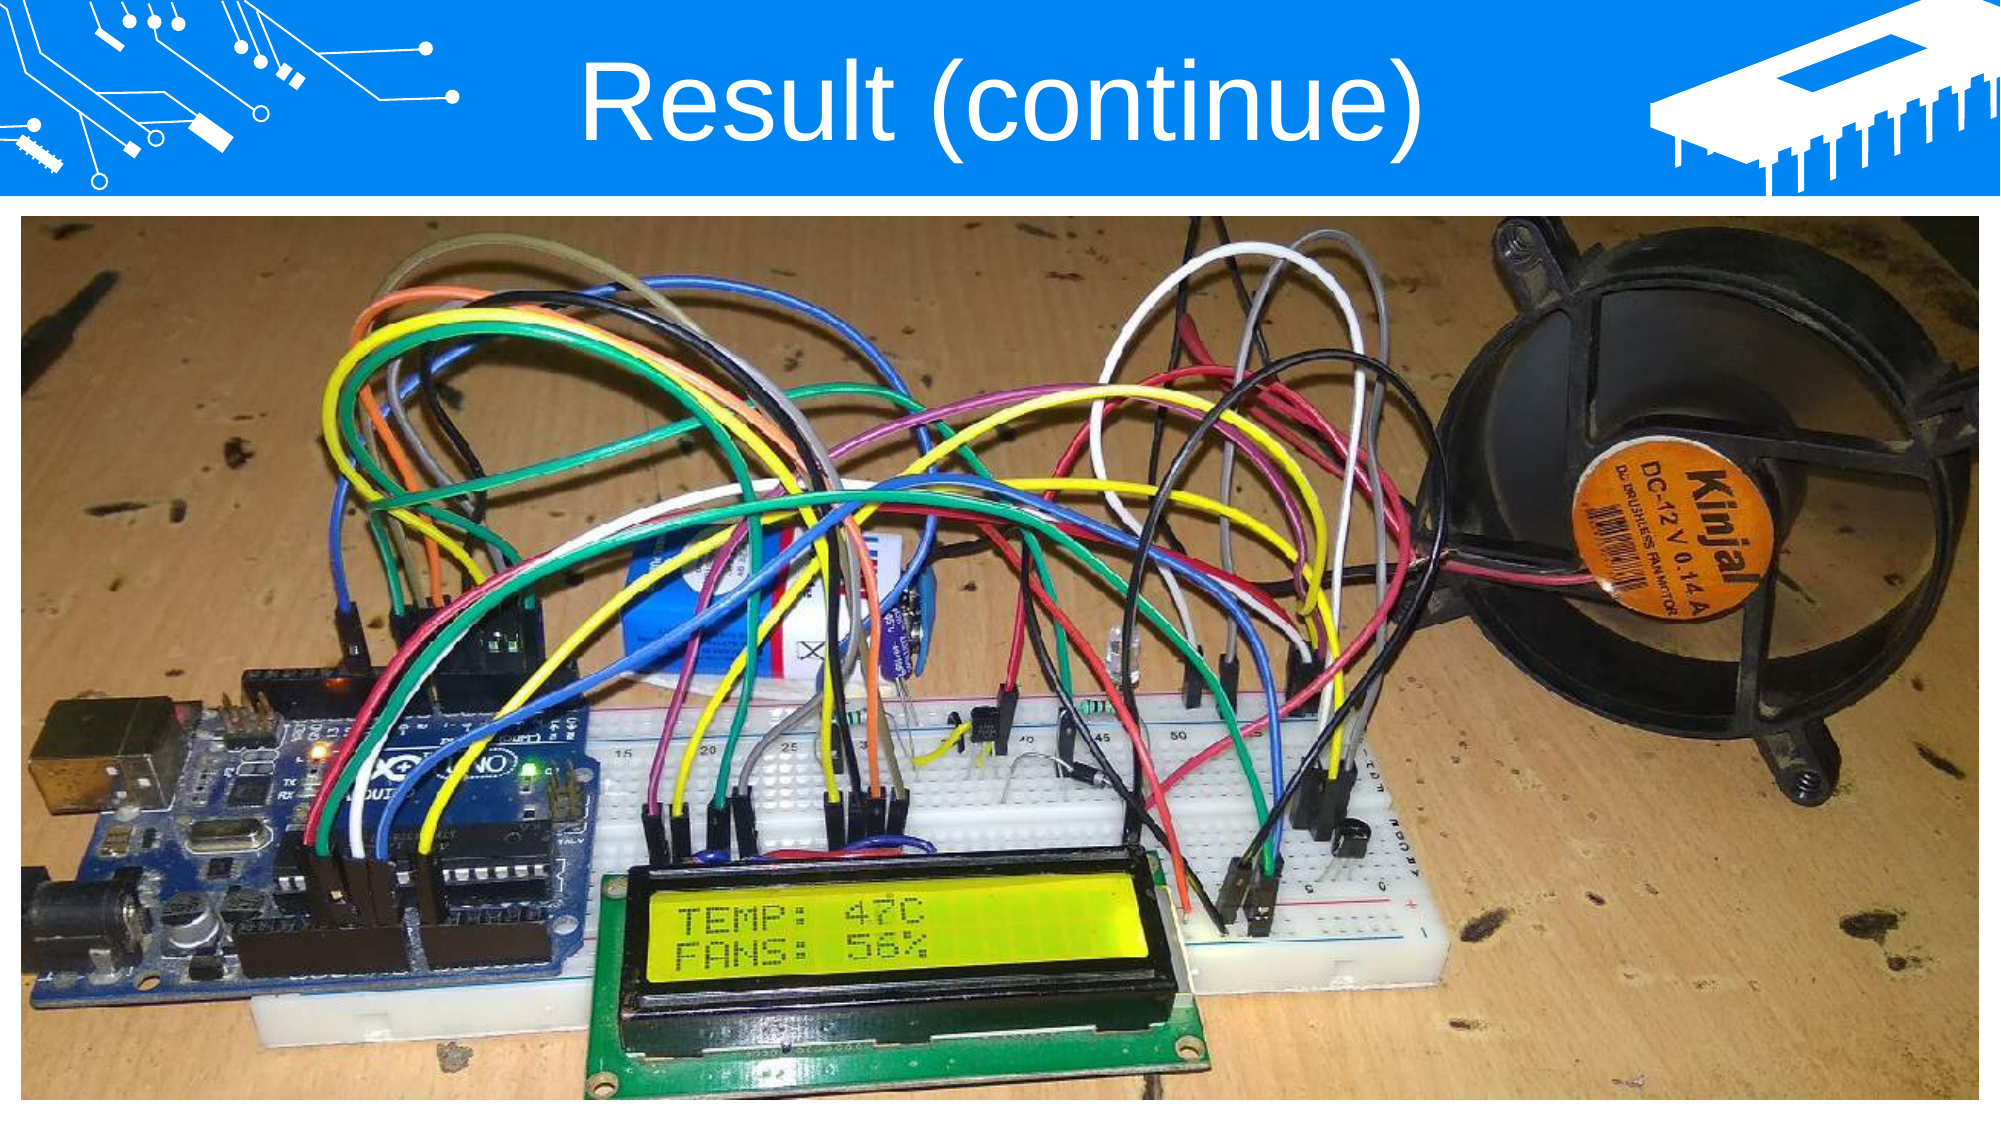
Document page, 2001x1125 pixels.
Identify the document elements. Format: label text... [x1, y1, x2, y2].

picture [21, 216, 1979, 1100]
list Result (continue) [53, 44, 1952, 164]
